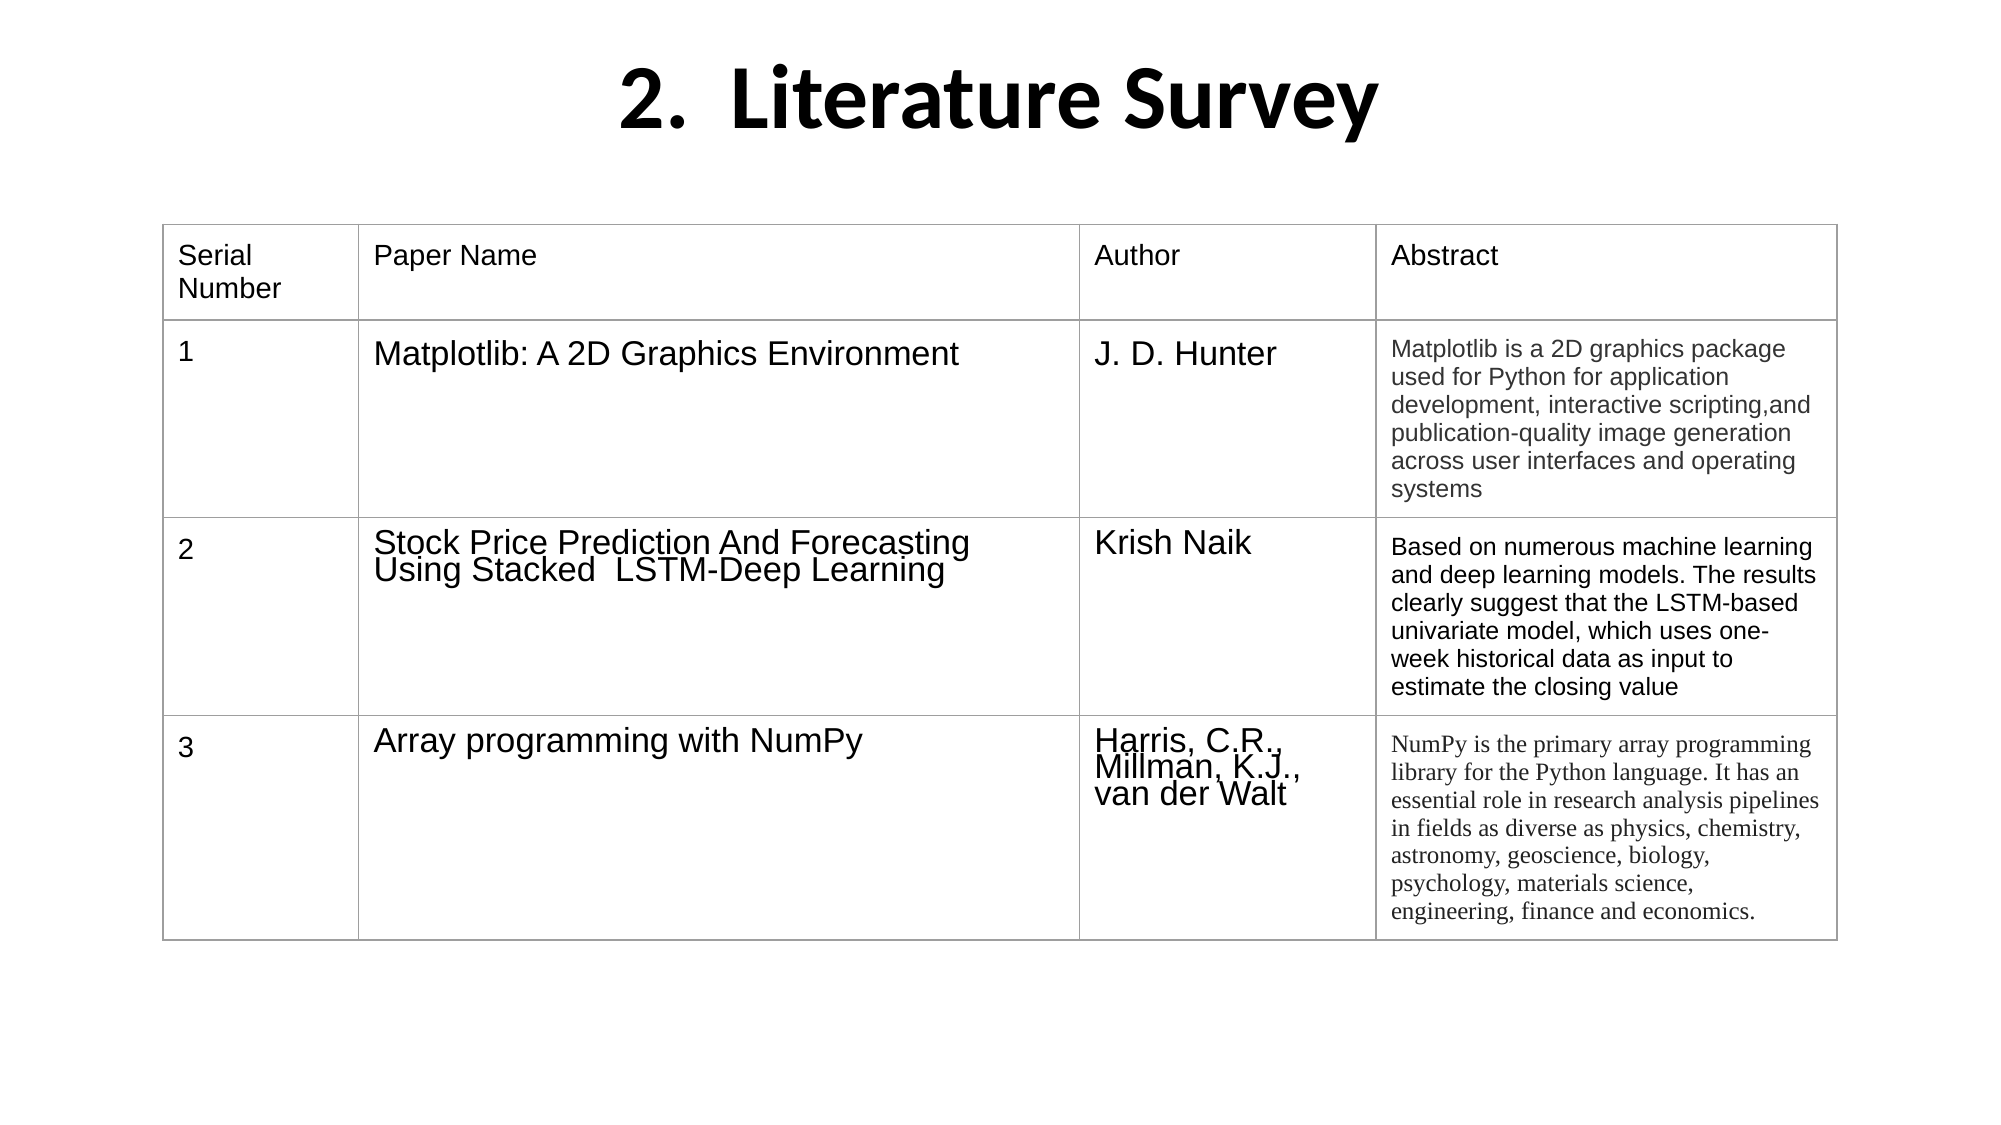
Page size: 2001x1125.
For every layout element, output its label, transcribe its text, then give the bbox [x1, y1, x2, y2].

table_cell Matplotlib is a 2D graphics package used for Python for application development, interactive scripting,and publication-quality image generation across user interfaces and operating systems [1377, 321, 1836, 517]
table_header Serial Number [164, 225, 358, 319]
table_header Paper Name [359, 225, 1079, 319]
table_cell Based on numerous machine learning and deep learning models. The results clearly suggest that the LSTM-based univariate model, which uses one-week historical data as input to estimate the closing value [1377, 518, 1836, 715]
table_cell J. D. Hunter [1080, 321, 1375, 517]
table_cell Harris, C.R., Millman, K.J., van der Walt [1080, 716, 1375, 939]
table_cell Stock Price Prediction And Forecasting Using Stacked LSTM-Deep Learning [359, 518, 1079, 715]
table_cell Matplotlib: A 2D Graphics Environment [359, 321, 1079, 517]
table_cell 1 [164, 321, 358, 517]
table_cell Array programming with NumPy [359, 716, 1079, 939]
table_cell 3 [164, 716, 358, 939]
title 2. Literature Survey [137, 26, 1863, 172]
table_cell NumPy is the primary array programming library for the Python language. It has an essential role in research analysis pipelines in fields as diverse as physics, chemistry, astronomy, geoscience, biology, psychology, materials science, engineering, finance and economics. [1377, 716, 1836, 939]
table_cell 2 [164, 518, 358, 715]
table_header Abstract [1377, 225, 1836, 319]
table_cell Krish Naik [1080, 518, 1375, 715]
table_header Author [1080, 225, 1375, 319]
